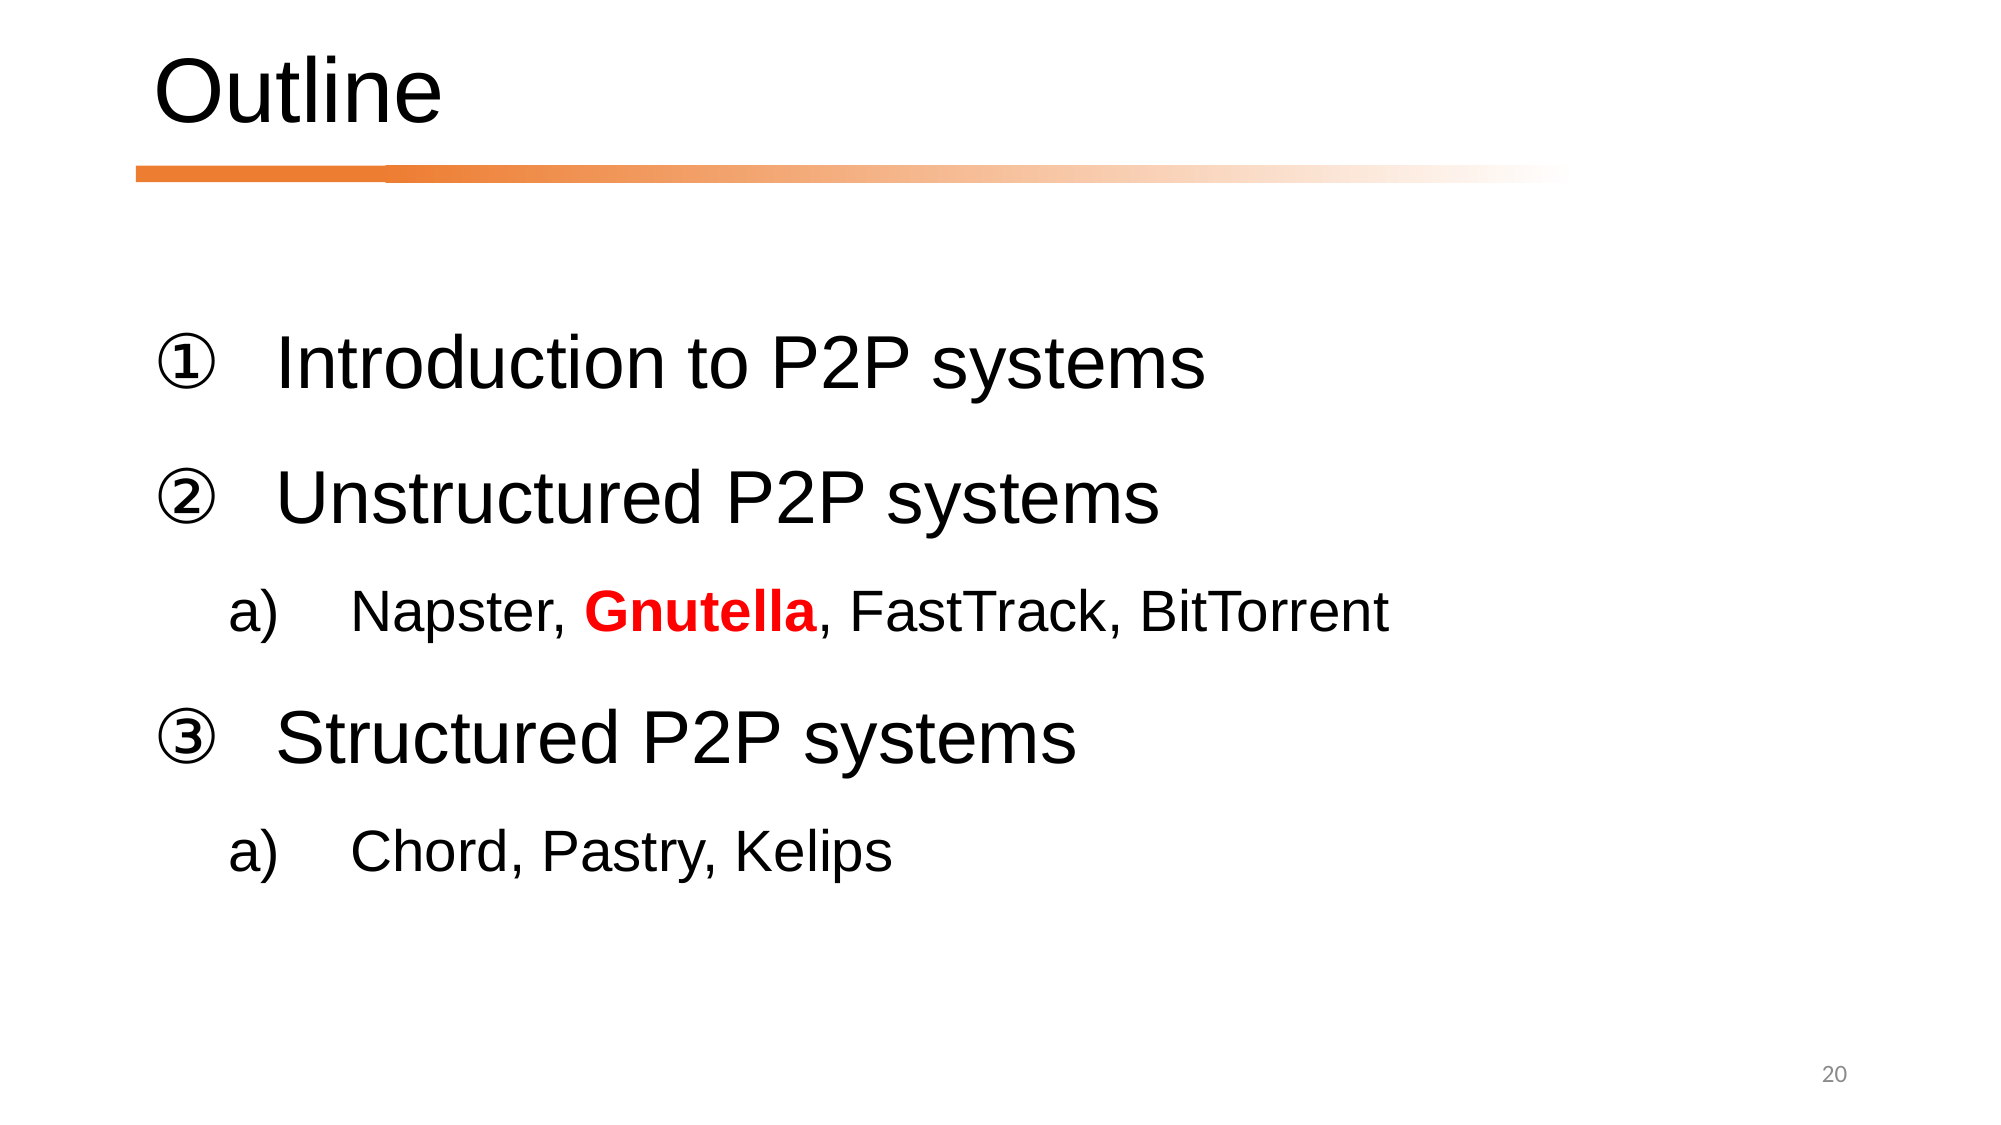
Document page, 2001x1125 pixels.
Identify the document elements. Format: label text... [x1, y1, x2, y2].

slide_number 20 [1412, 1042, 1863, 1103]
text_box Introduction to P2P systems Unstructured P2P systems Napster, Gnutella, FastTrack, BitTorrent Structured P2P systems Chord, Pastry, Kelips [138, 261, 1863, 891]
title Outline [138, 25, 1810, 160]
